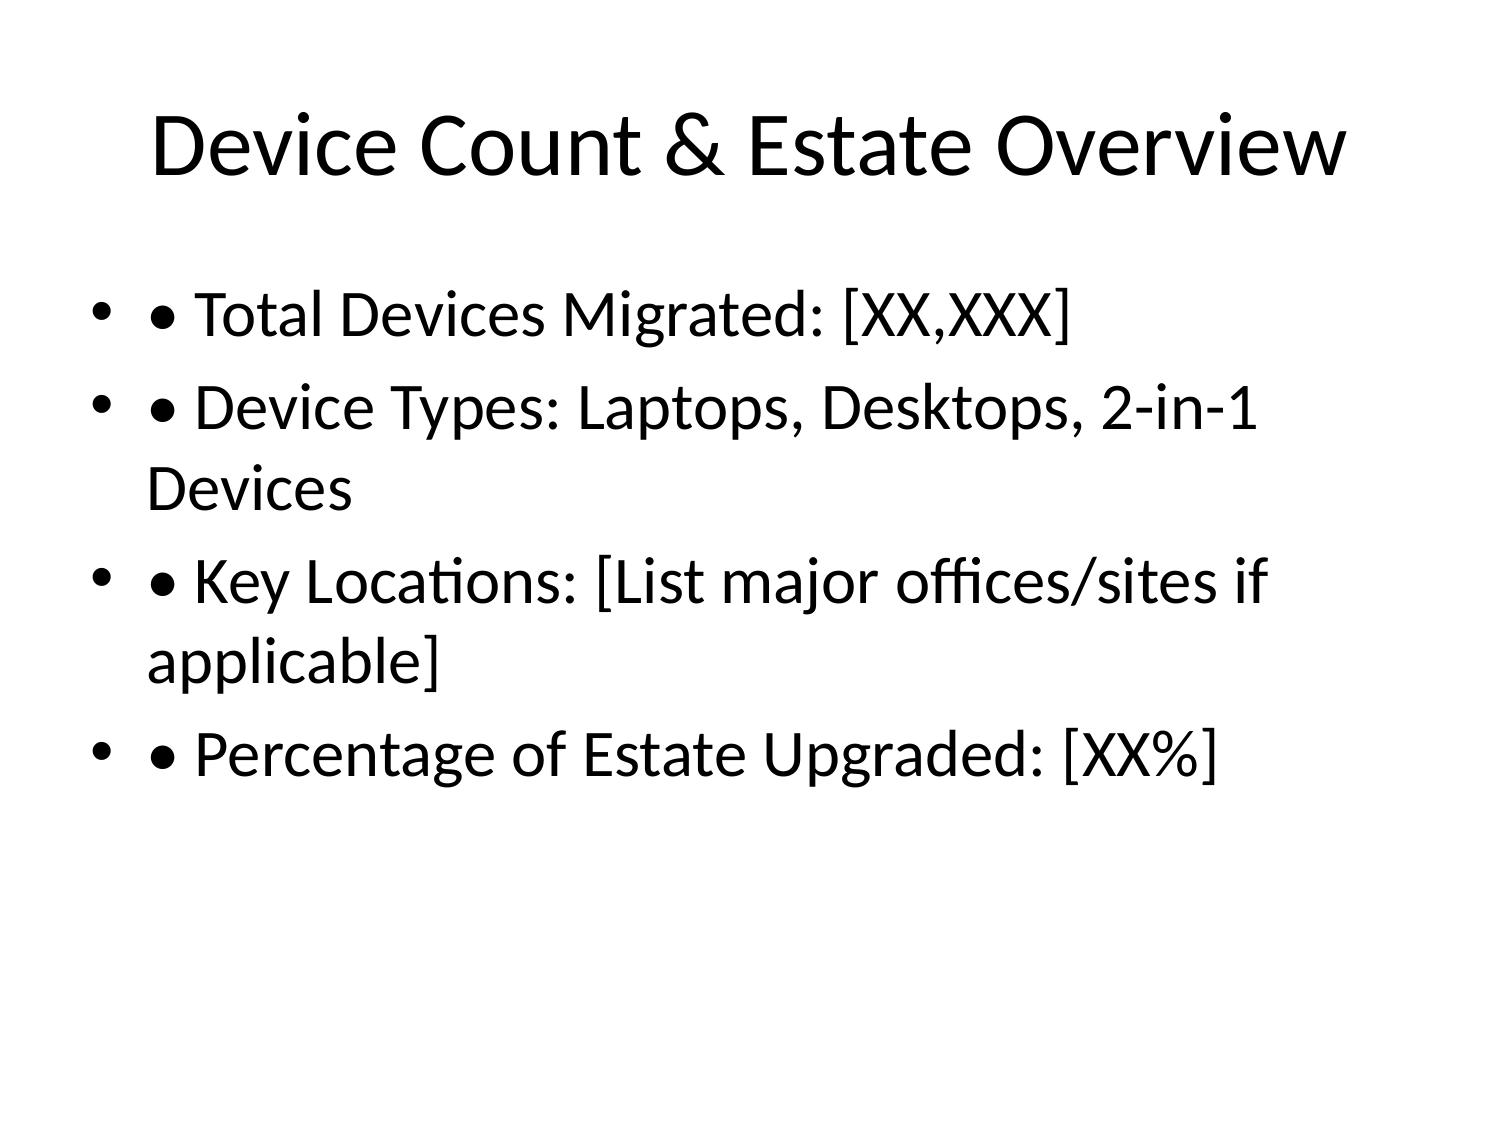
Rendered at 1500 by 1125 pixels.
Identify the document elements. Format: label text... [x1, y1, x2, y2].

title Device Count & Estate Overview [75, 45, 1425, 233]
list • Total Devices Migrated: [XX,XXX] • Device Types: Laptops, Desktops, 2-in-1 Devices • Key Locations: [List major offices/sites if applicable] • Percentage of Estate Upgraded: [XX%] [75, 262, 1425, 1005]
